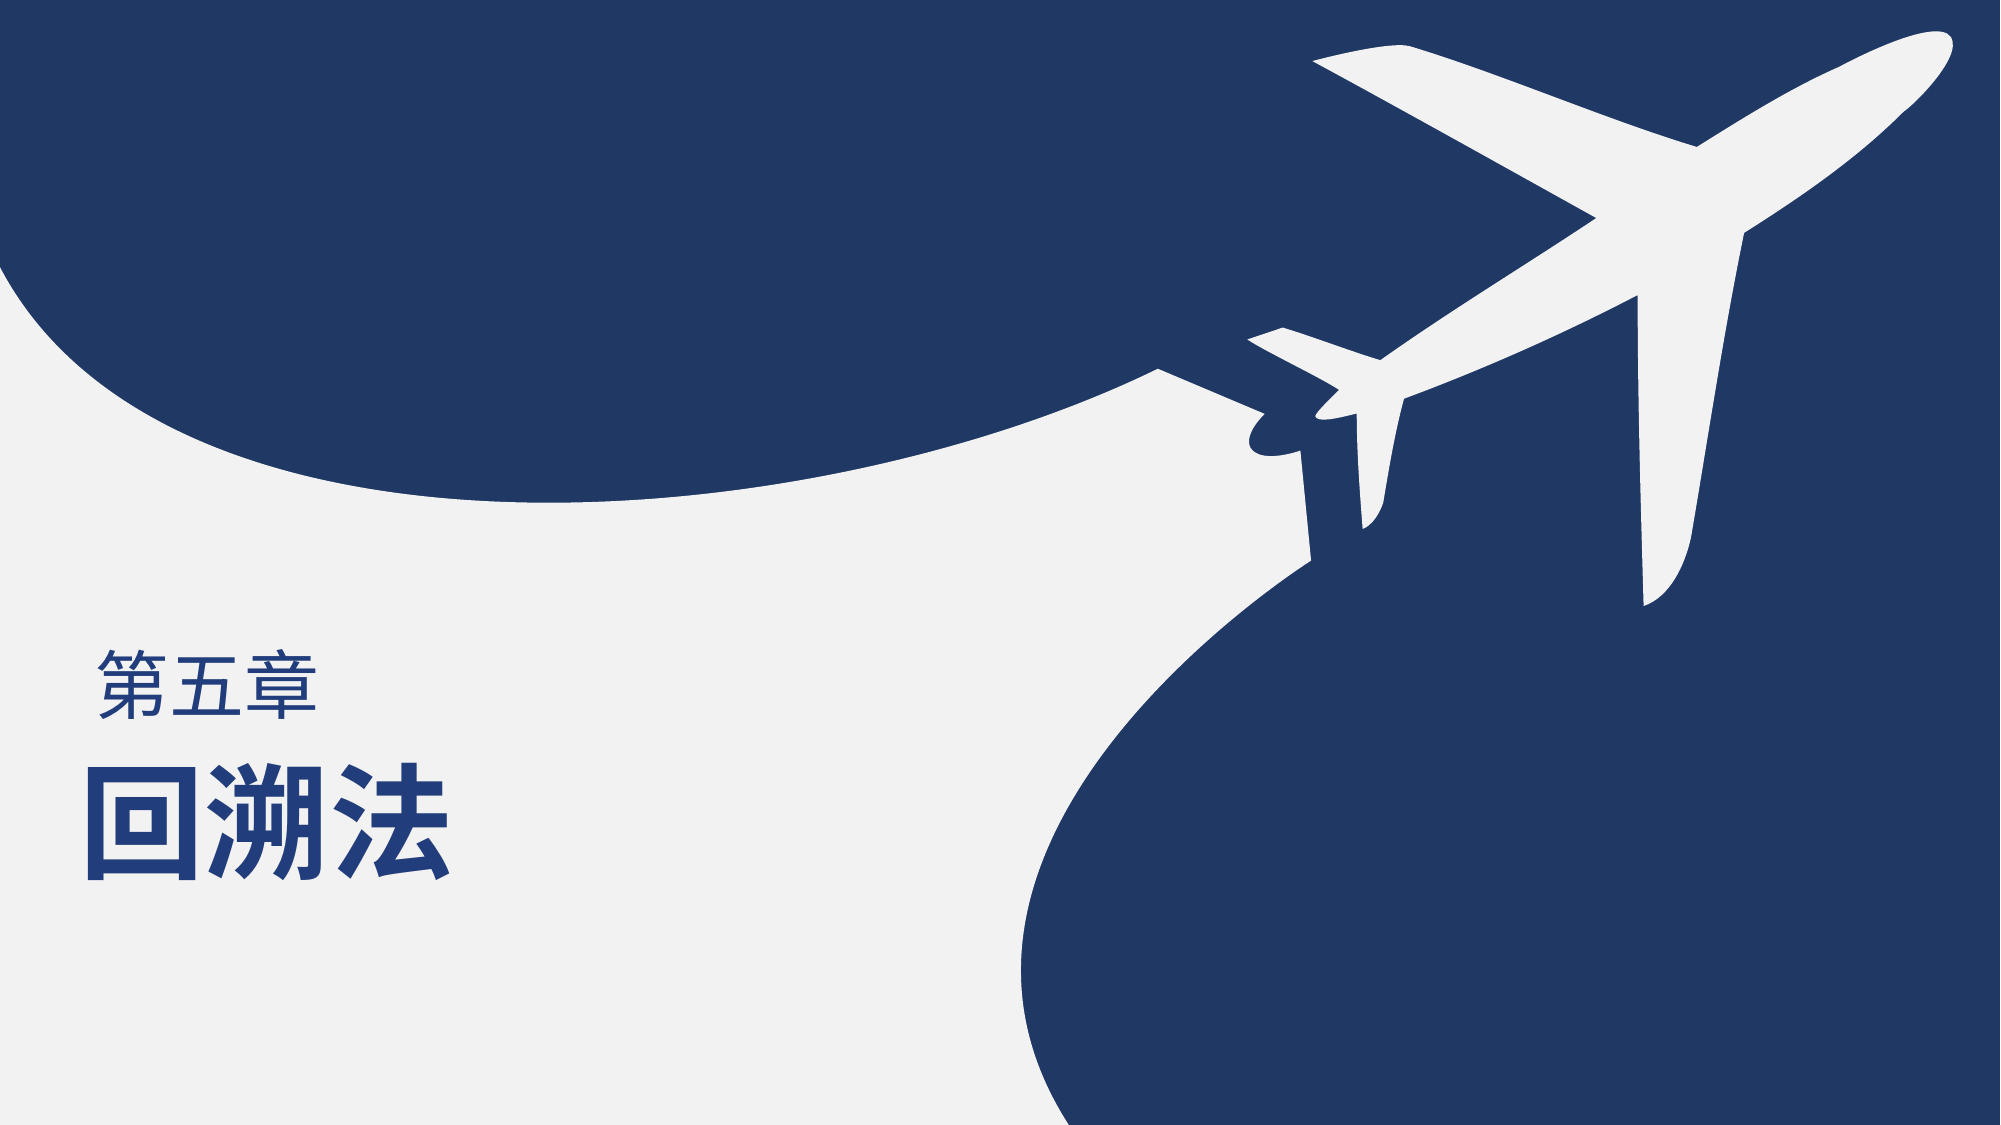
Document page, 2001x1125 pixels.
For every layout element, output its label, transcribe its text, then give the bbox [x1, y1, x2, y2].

text_box 回溯法 [64, 737, 1090, 903]
text_box 第五章 [79, 631, 335, 737]
